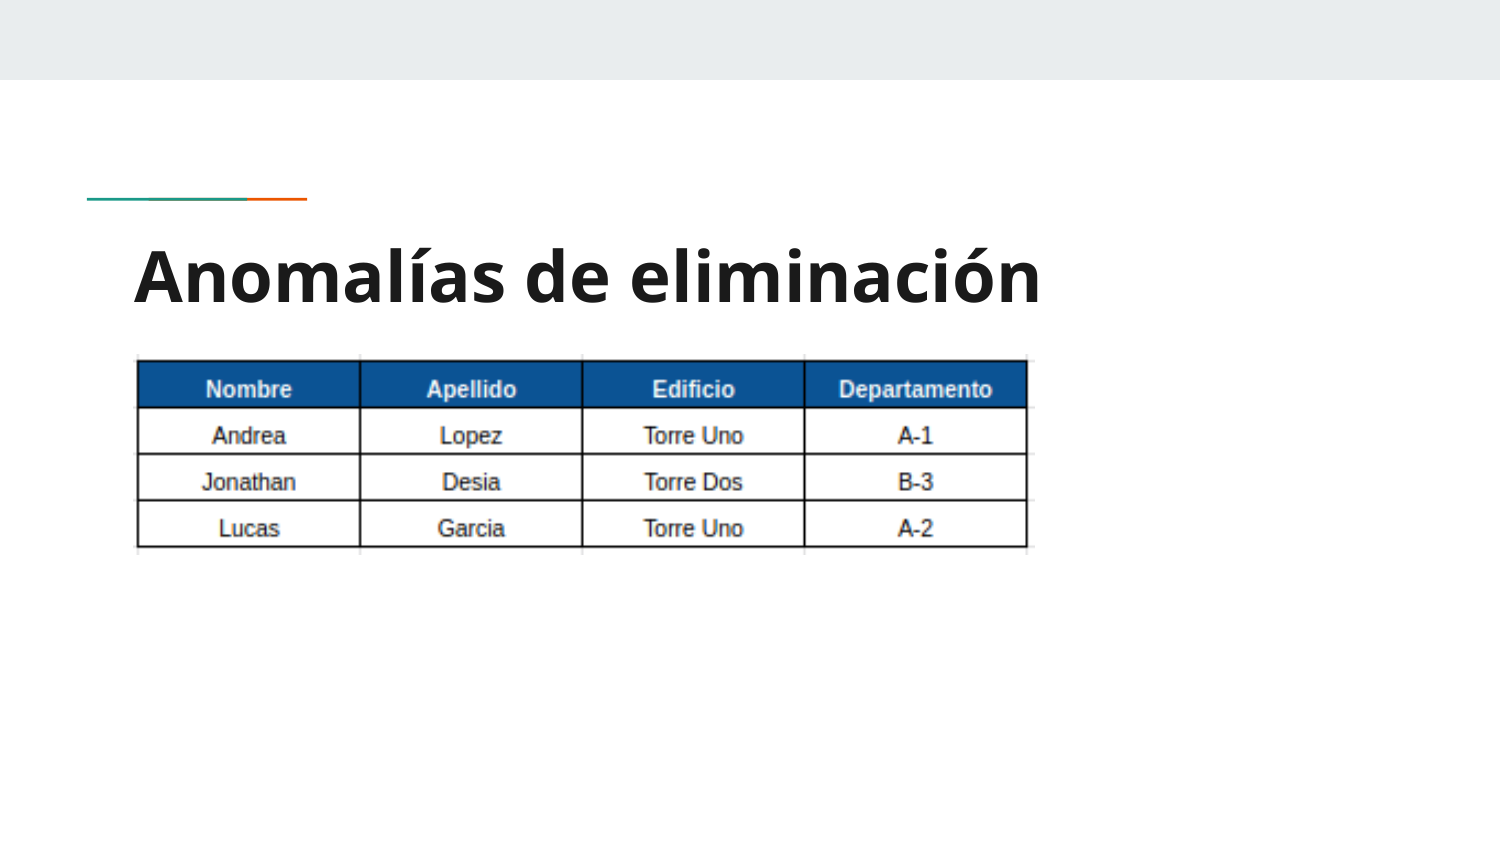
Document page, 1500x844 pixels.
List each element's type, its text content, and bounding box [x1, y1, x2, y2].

title Anomalías de eliminación [119, 216, 1381, 305]
picture [133, 353, 1035, 555]
